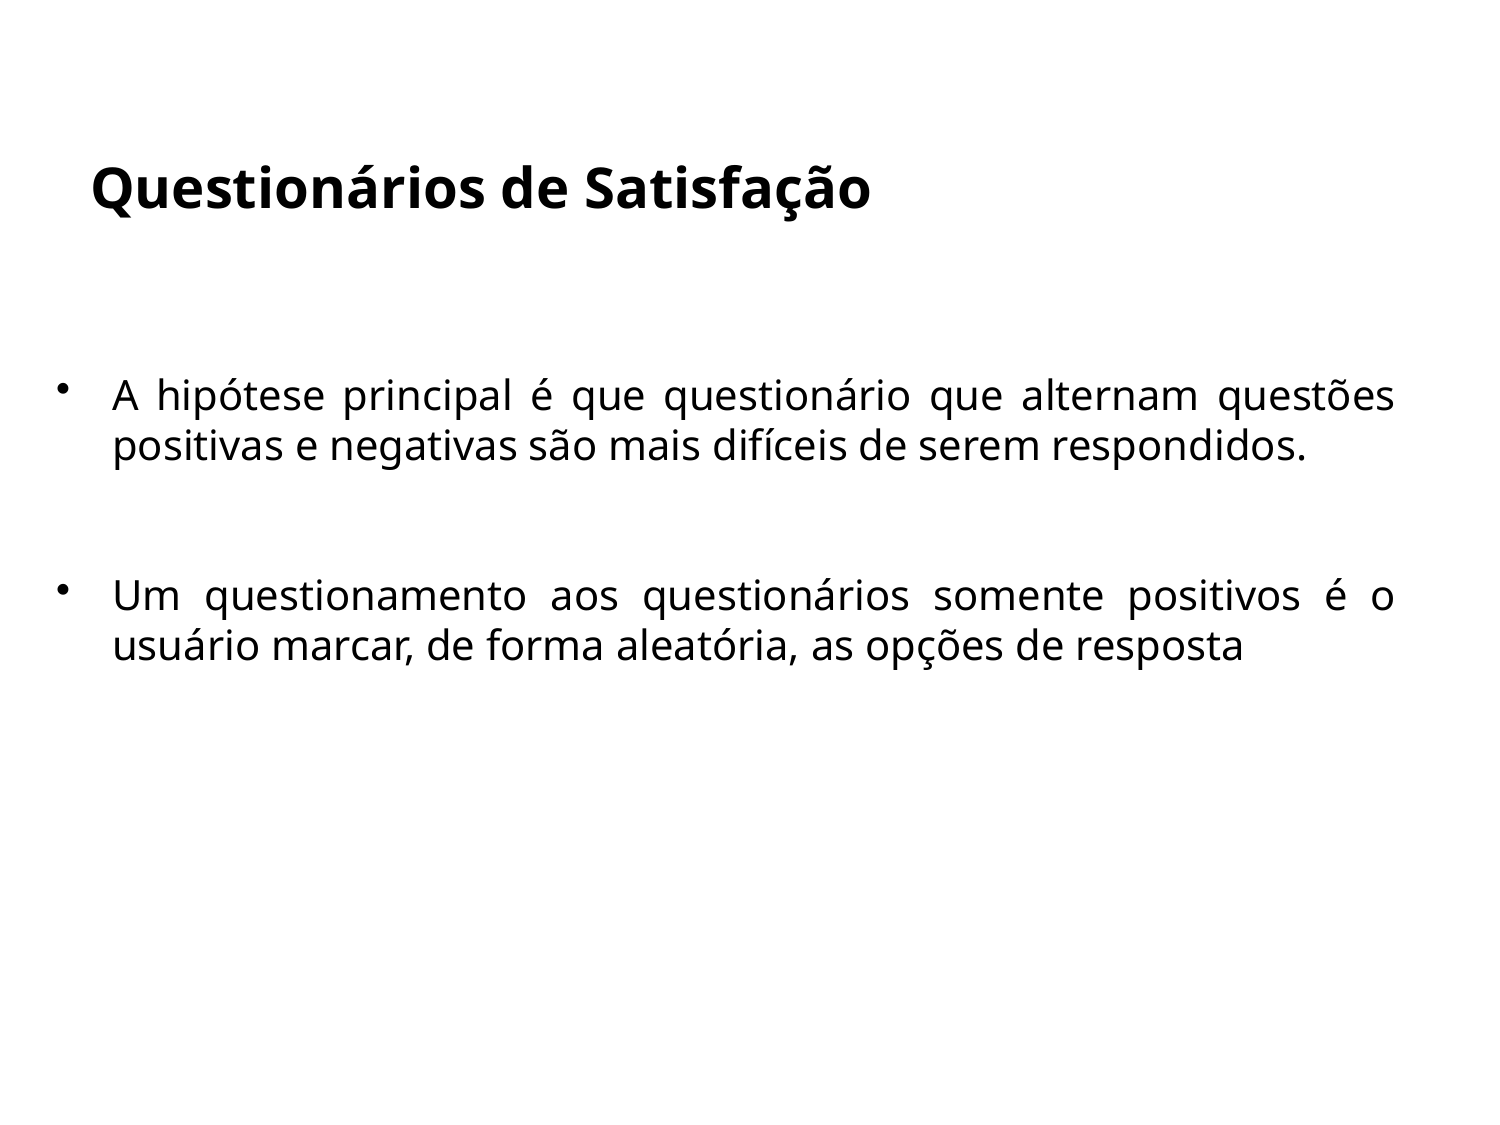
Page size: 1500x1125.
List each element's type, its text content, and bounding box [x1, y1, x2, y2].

title Questionários de Satisfação [75, 92, 1425, 280]
text_box A hipótese principal é que questionário que alternam questões positivas e negativas são mais difíceis de serem respondidos. Um questionamento aos questionários somente positivos é o usuário marcar, de forma aleatória, as opções de resposta [41, 361, 1412, 677]
